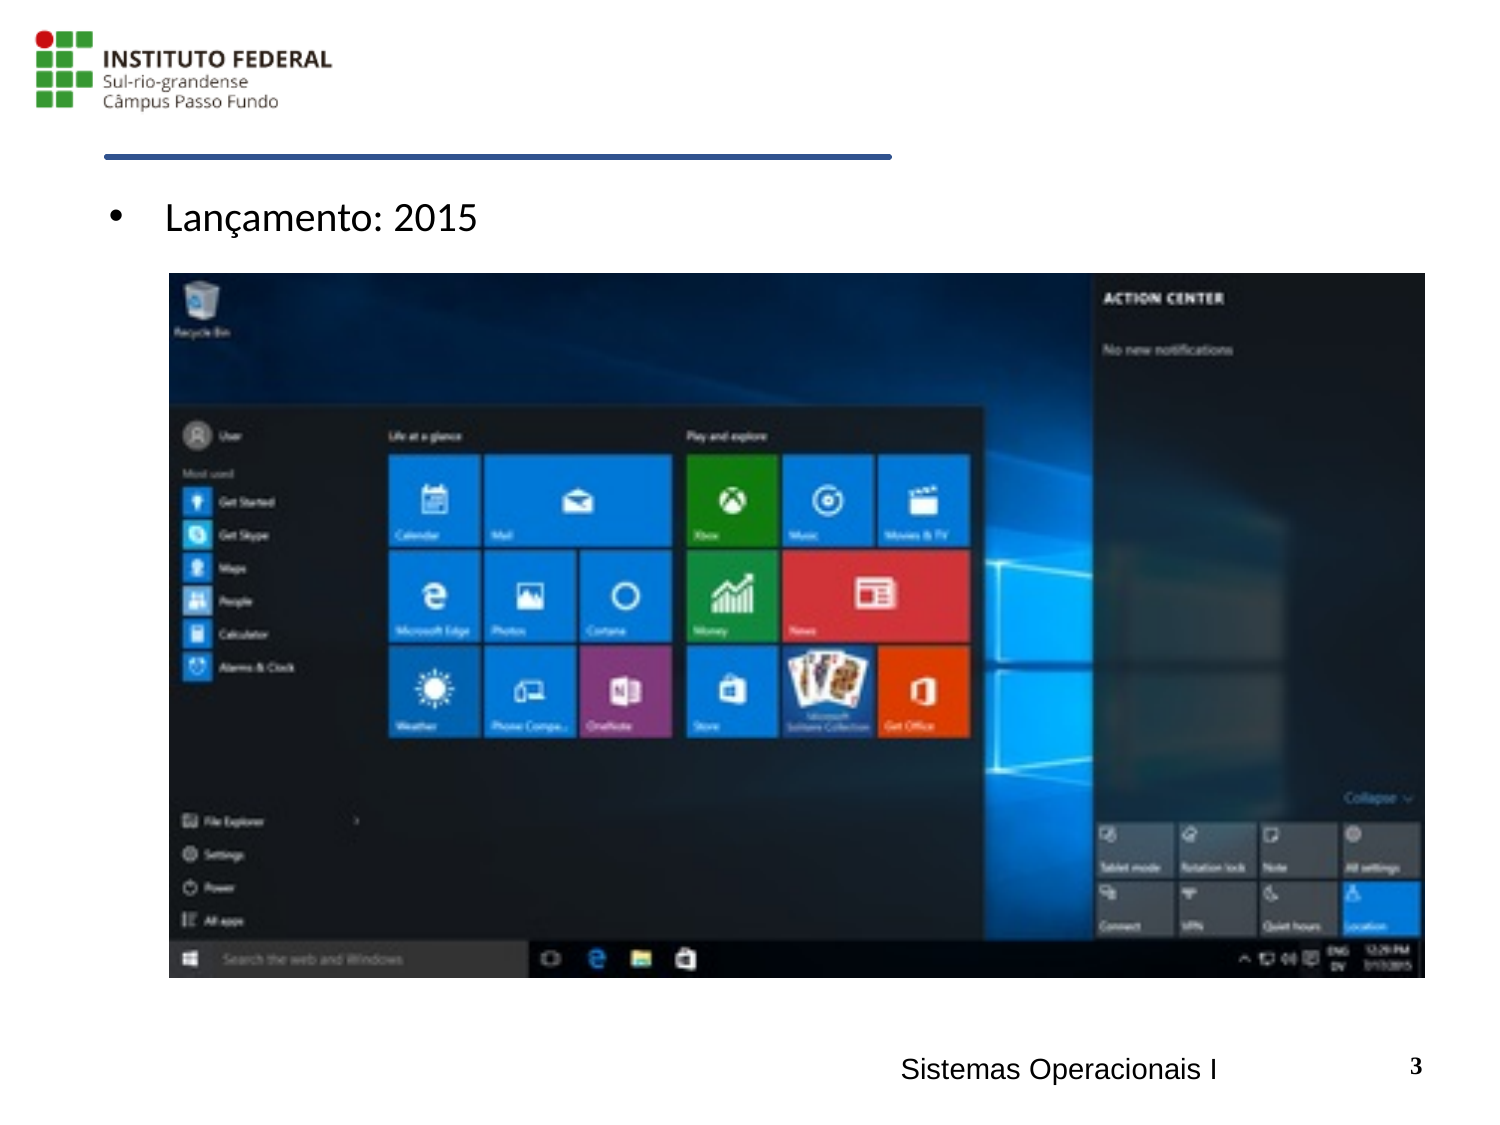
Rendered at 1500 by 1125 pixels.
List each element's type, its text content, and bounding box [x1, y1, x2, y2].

text_box 3 [1049, 1012, 1438, 1088]
list Lançamento: 2015 [75, 187, 1425, 930]
picture [21, 23, 340, 126]
picture [168, 273, 1426, 978]
text_box Sistemas Operacionais I [726, 1042, 1393, 1118]
